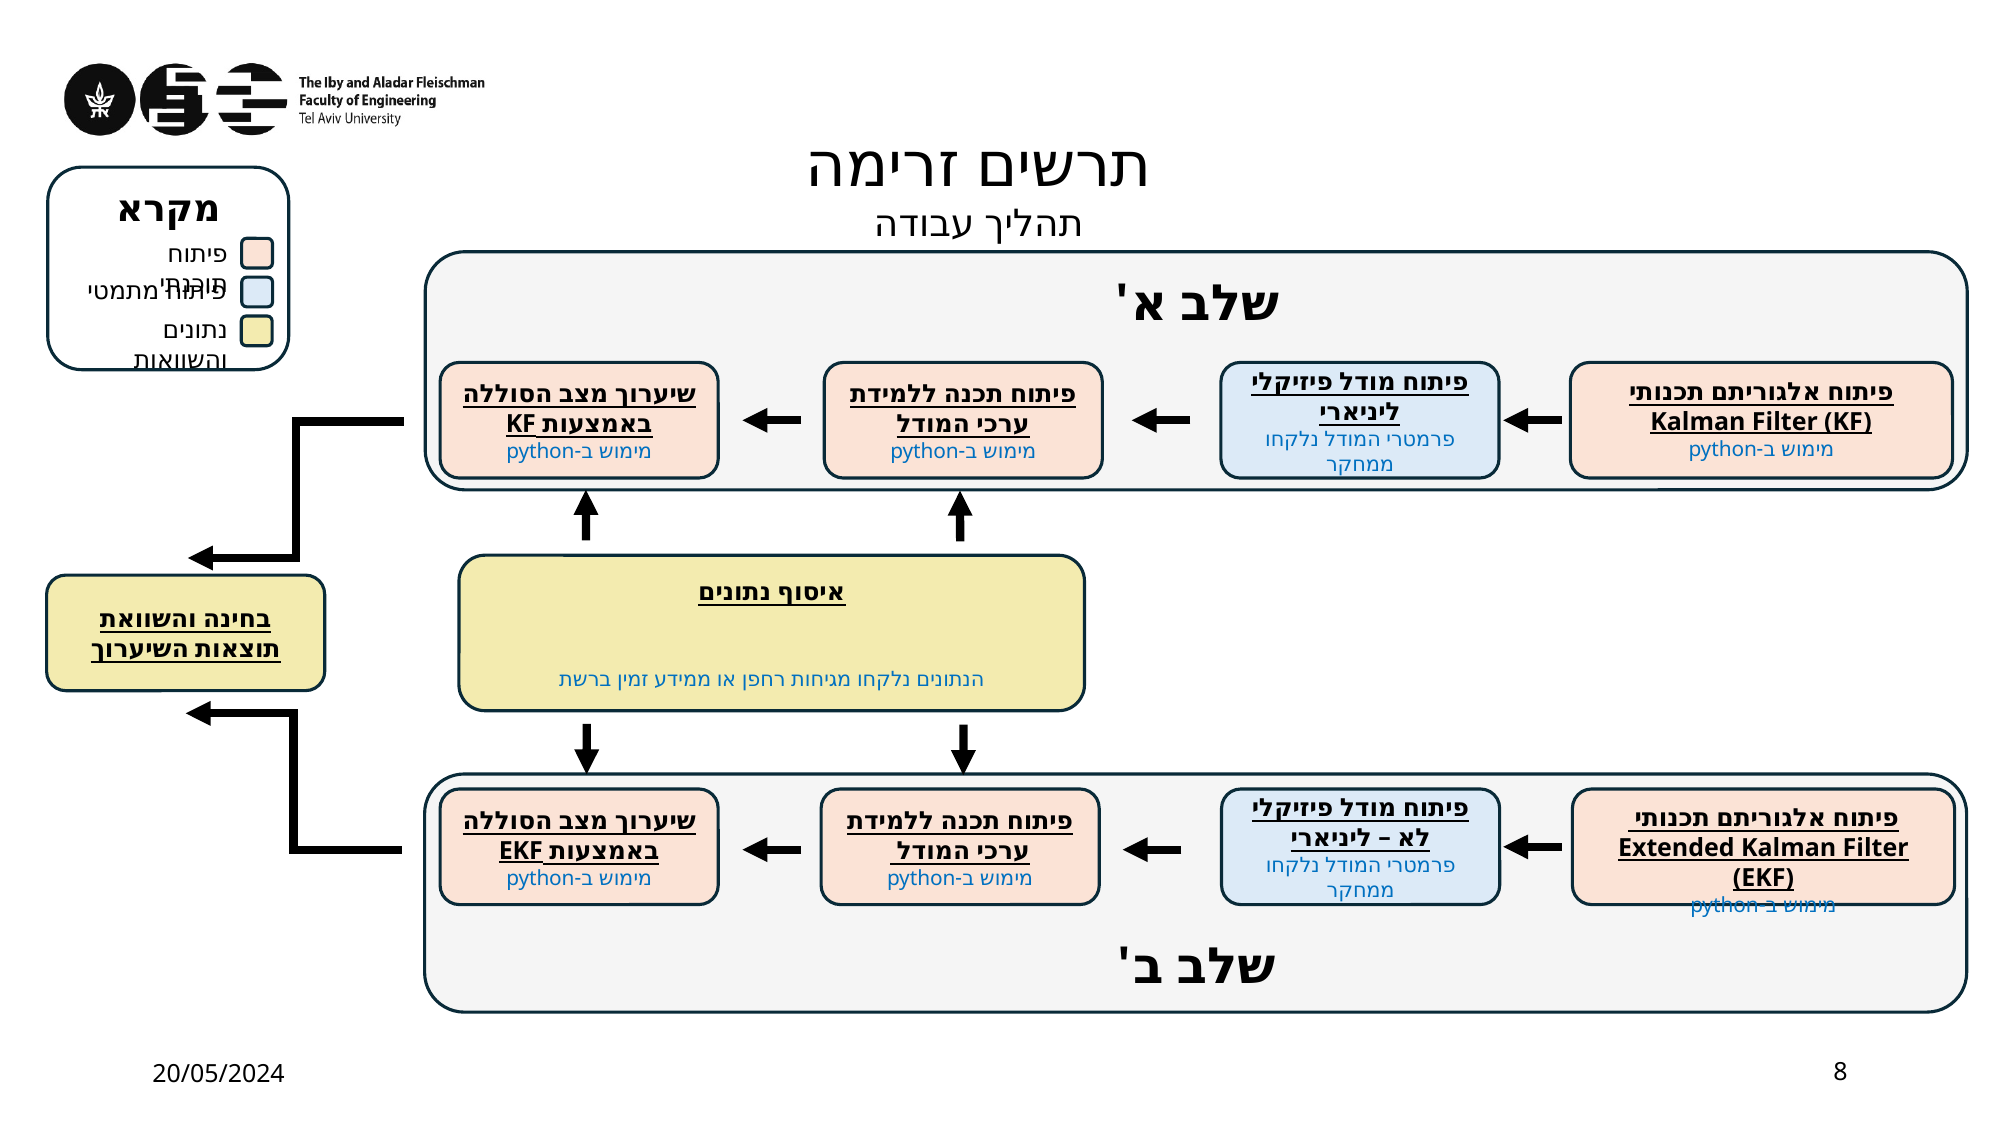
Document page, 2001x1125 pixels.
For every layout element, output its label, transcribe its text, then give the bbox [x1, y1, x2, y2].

text_box נתונים והשוואות [49, 306, 243, 382]
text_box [187, 421, 405, 559]
text_box פיתוח תוכנתי [82, 230, 243, 306]
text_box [185, 712, 402, 851]
text_box פיתוח אלגוריתם תכנותי Kalman Filter (KF) מימוש ב-python [1568, 360, 1955, 480]
text_box שיערוך מצב הסוללה באמצעות EKF מימוש ב-python [438, 787, 720, 907]
text_box פיתוח מודל פיזיקלי ליניארי פרמטרי המודל נלקחו ממחקר [1219, 360, 1501, 480]
text_box שלב א' [423, 250, 1969, 492]
slide_number 8 [1412, 1042, 1863, 1103]
text_box שלב ב' [423, 772, 1969, 1014]
text_box פיתוח תכנה ללמידת ערכי המודל מימוש ב-python [822, 360, 1104, 480]
text_box [243, 236, 275, 270]
text_box פיתוח מודל פיזיקלי לא – ליניארי פרמטרי המודל נלקחו ממחקר [1219, 787, 1502, 907]
text_box פיתוח תכנה ללמידת ערכי המודל מימוש ב-python [819, 787, 1101, 907]
text_box מקרא [46, 165, 291, 372]
picture [43, 44, 524, 155]
text_box [243, 314, 274, 348]
text_box פיתוח אלגוריתם תכנותי Extended Kalman Filter (EKF) מימוש ב-python [1570, 787, 1957, 907]
text_box תרשים זרימה תהליך עבודה [790, 116, 1168, 252]
text_box בחינה והשוואת תוצאות השיערוך [45, 573, 327, 693]
text_box שיערוך מצב הסוללה באמצעות KF מימוש ב-python [438, 360, 720, 480]
text_box פיתוח מתמטי [47, 267, 242, 313]
text_box [243, 275, 275, 309]
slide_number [137, 1042, 588, 1103]
